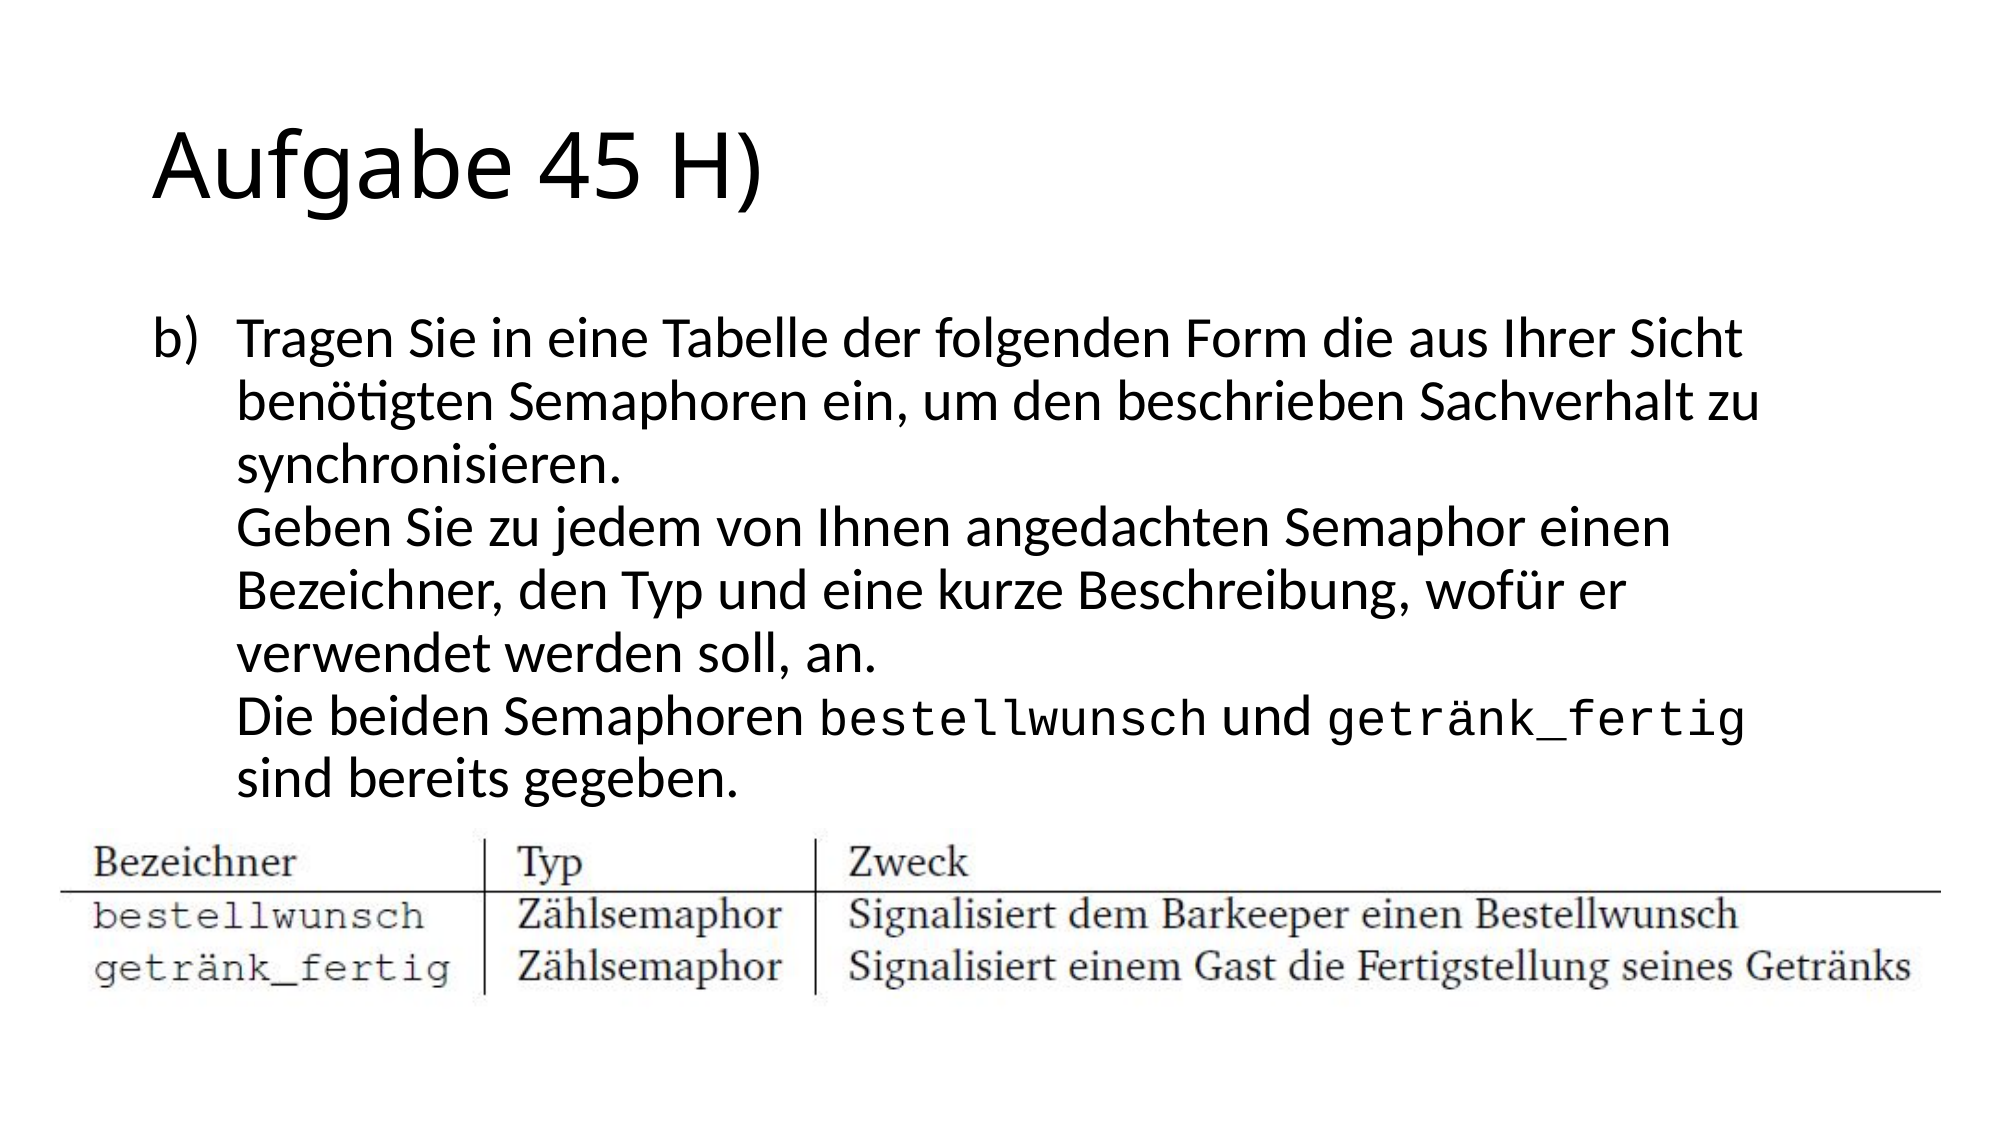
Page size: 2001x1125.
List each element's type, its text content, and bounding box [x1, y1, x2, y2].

list Tragen Sie in eine Tabelle der folgenden Form die aus Ihrer Sicht benötigten Semaphoren ein, um den beschrieben Sachverhalt zu synchronisieren. Geben Sie zu jedem von Ihnen angedachten Semaphor einen Bezeichner, den Typ und eine kurze Beschreibung, wofür er verwendet werden soll, an. Die beiden Semaphoren bestellwunsch und getränk_fertig sind bereits gegeben. [137, 299, 1863, 828]
picture [59, 828, 1941, 1014]
title Aufgabe 45 H) [137, 59, 1863, 278]
